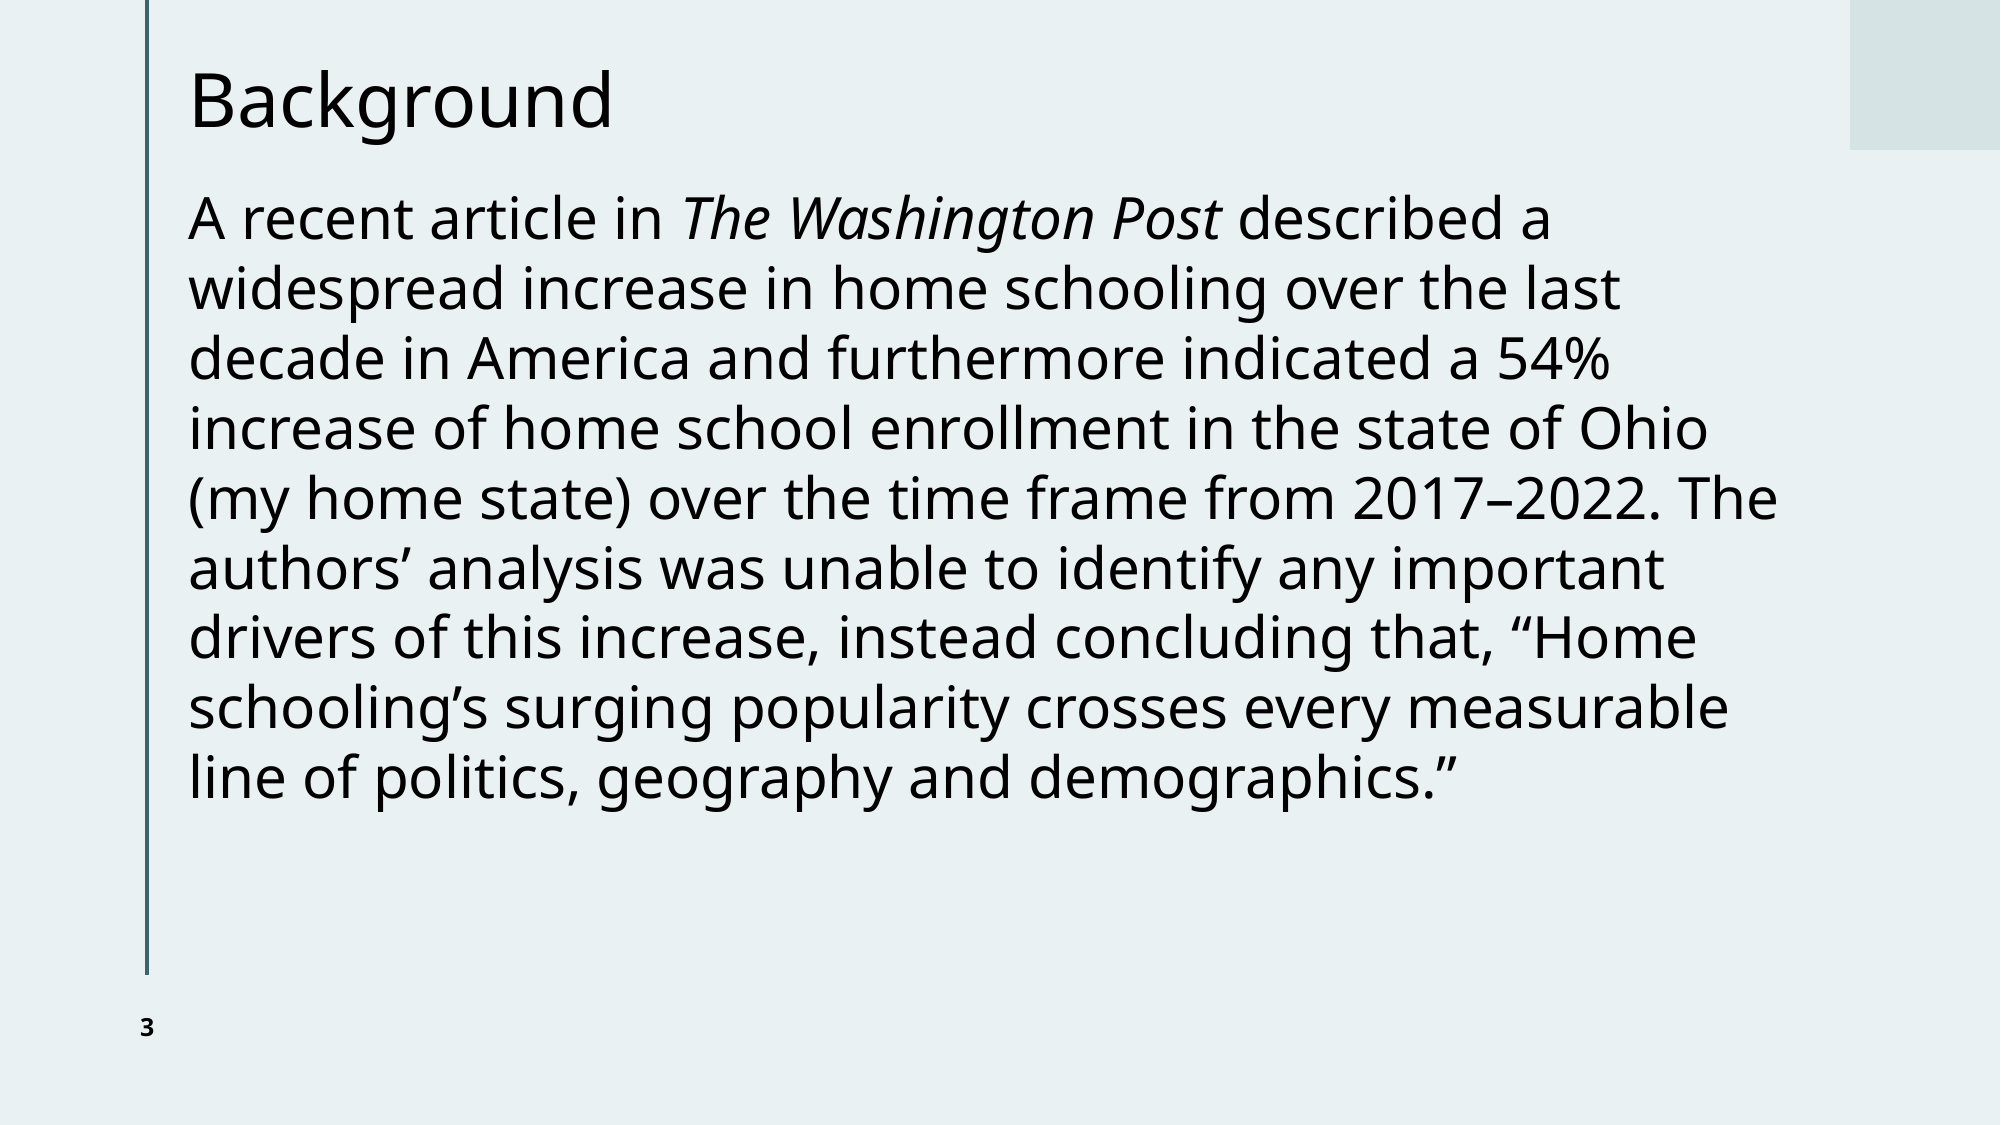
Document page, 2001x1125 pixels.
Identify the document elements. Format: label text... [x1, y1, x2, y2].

title Background [188, 43, 1690, 163]
list A recent article in The Washington Post described a widespread increase in home schooling over the last decade in America and furthermore indicated a 54% increase of home school enrollment in the state of Ohio (my home state) over the time frame from 2017–2022. The authors’ analysis was unable to identify any important drivers of this increase, instead concluding that, “Home schooling’s surging popularity crosses every measurable line of politics, geography and demographics.” [188, 181, 1810, 1022]
slide_number 3 [67, 975, 227, 1082]
